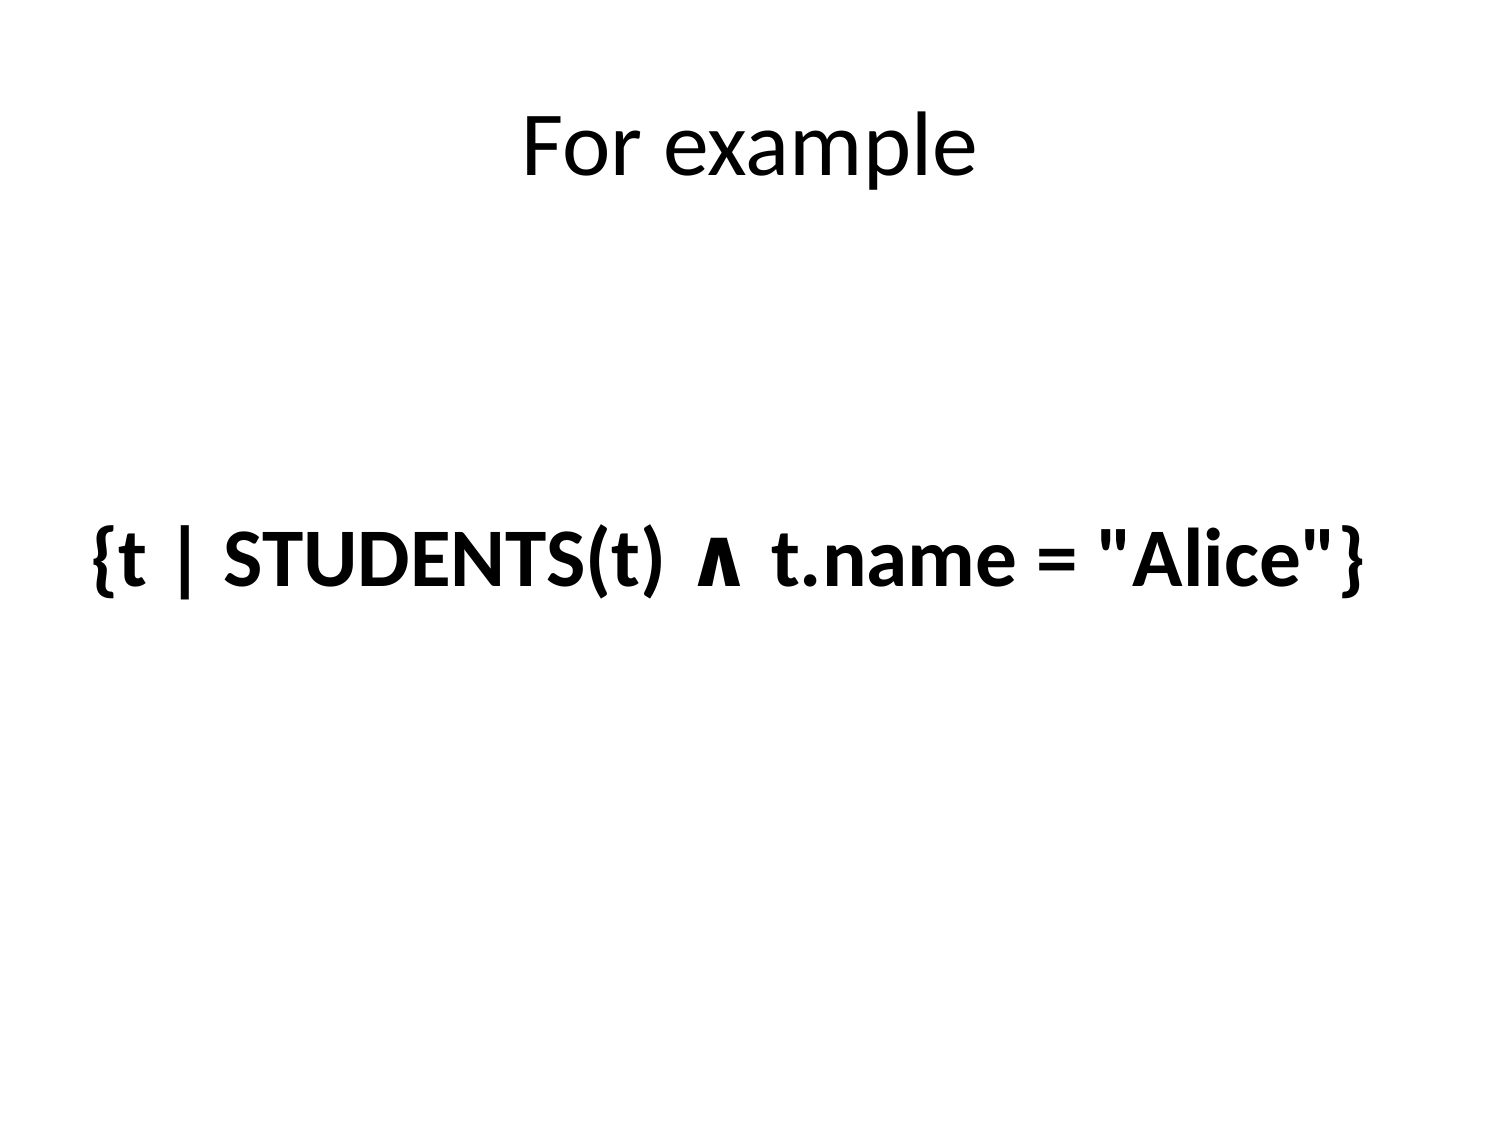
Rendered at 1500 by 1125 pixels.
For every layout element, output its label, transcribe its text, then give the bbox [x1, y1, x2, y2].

list {t | STUDENTS(t) ∧ t.name = "Alice"} [75, 262, 1425, 1005]
title For example [75, 45, 1425, 233]
